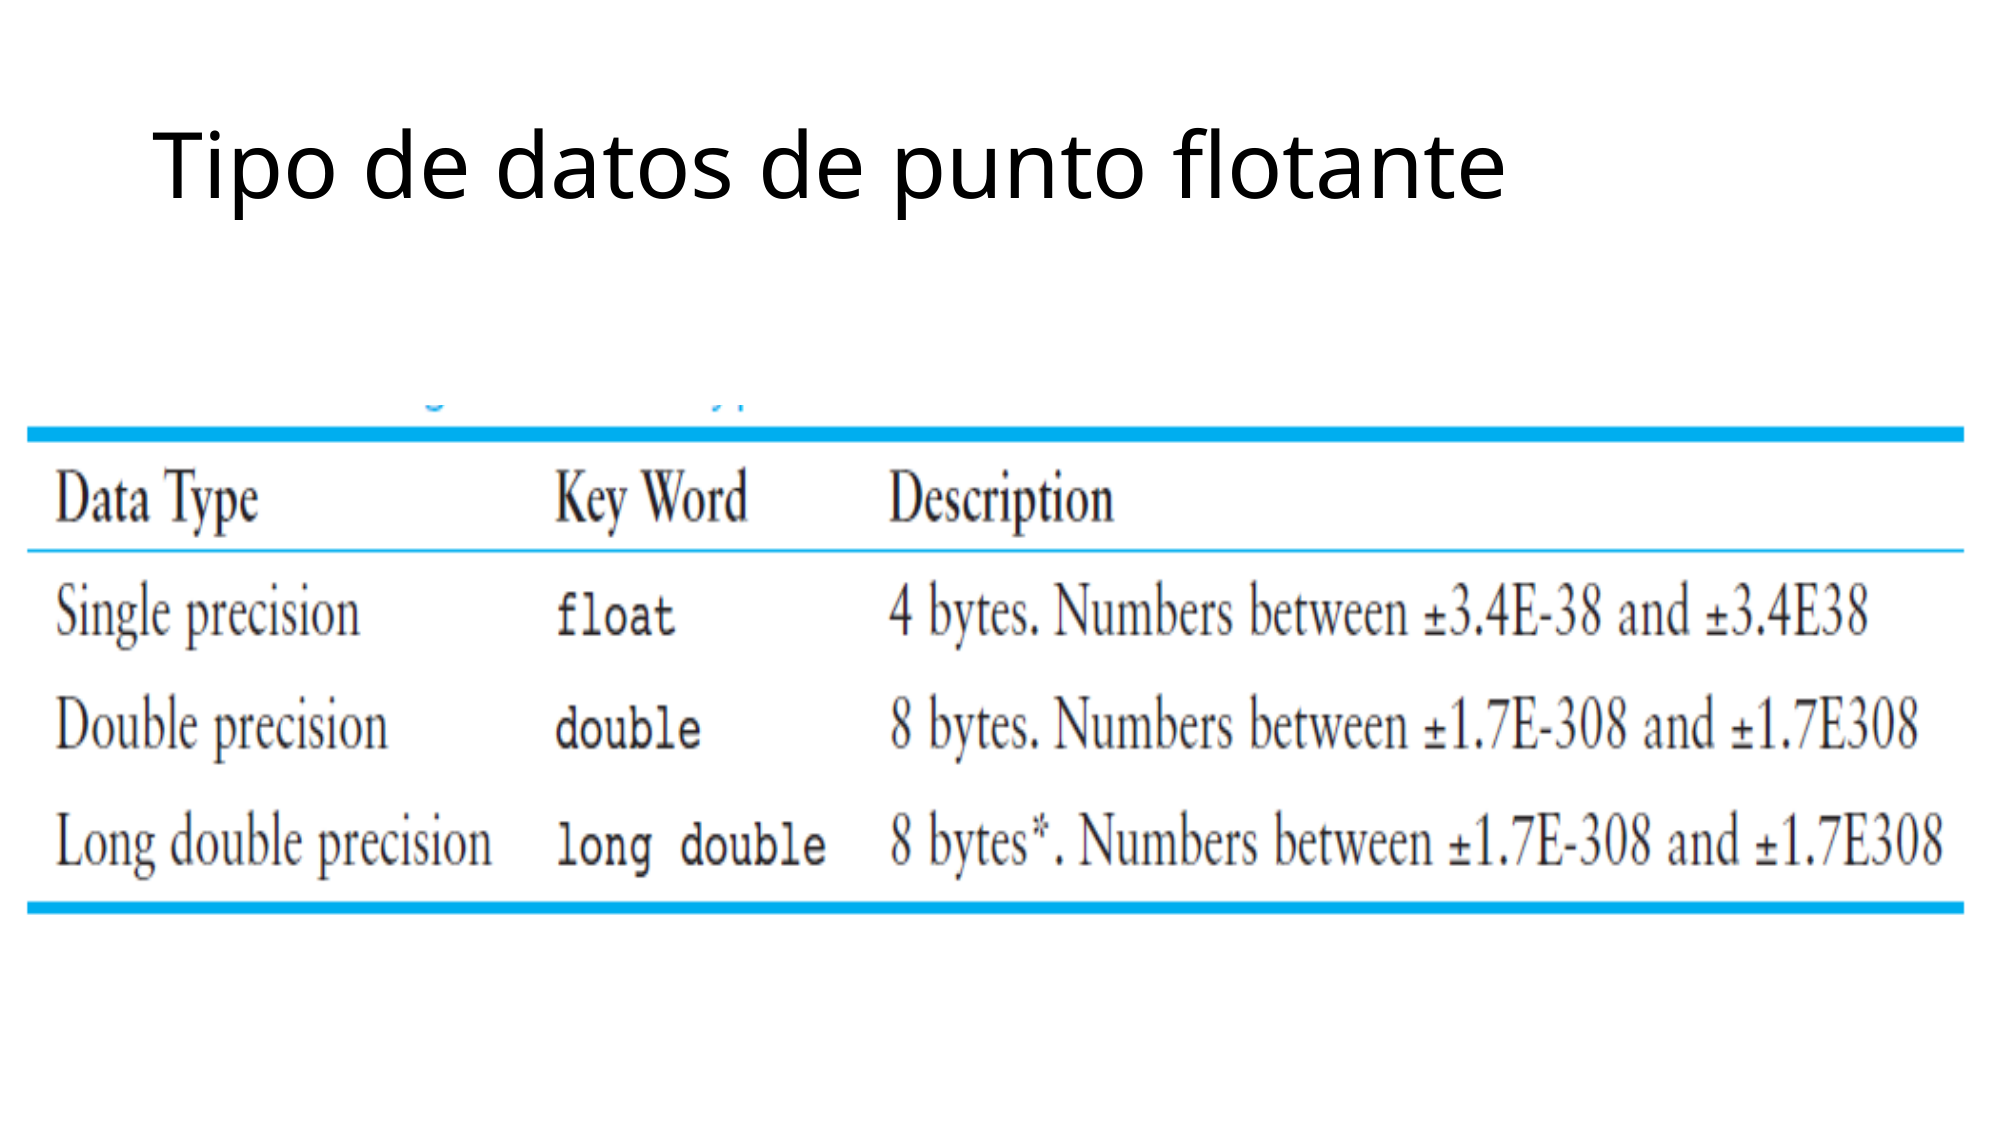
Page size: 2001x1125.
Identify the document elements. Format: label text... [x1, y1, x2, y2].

title Tipo de datos de punto flotante [137, 59, 1863, 278]
picture [0, 404, 2000, 917]
